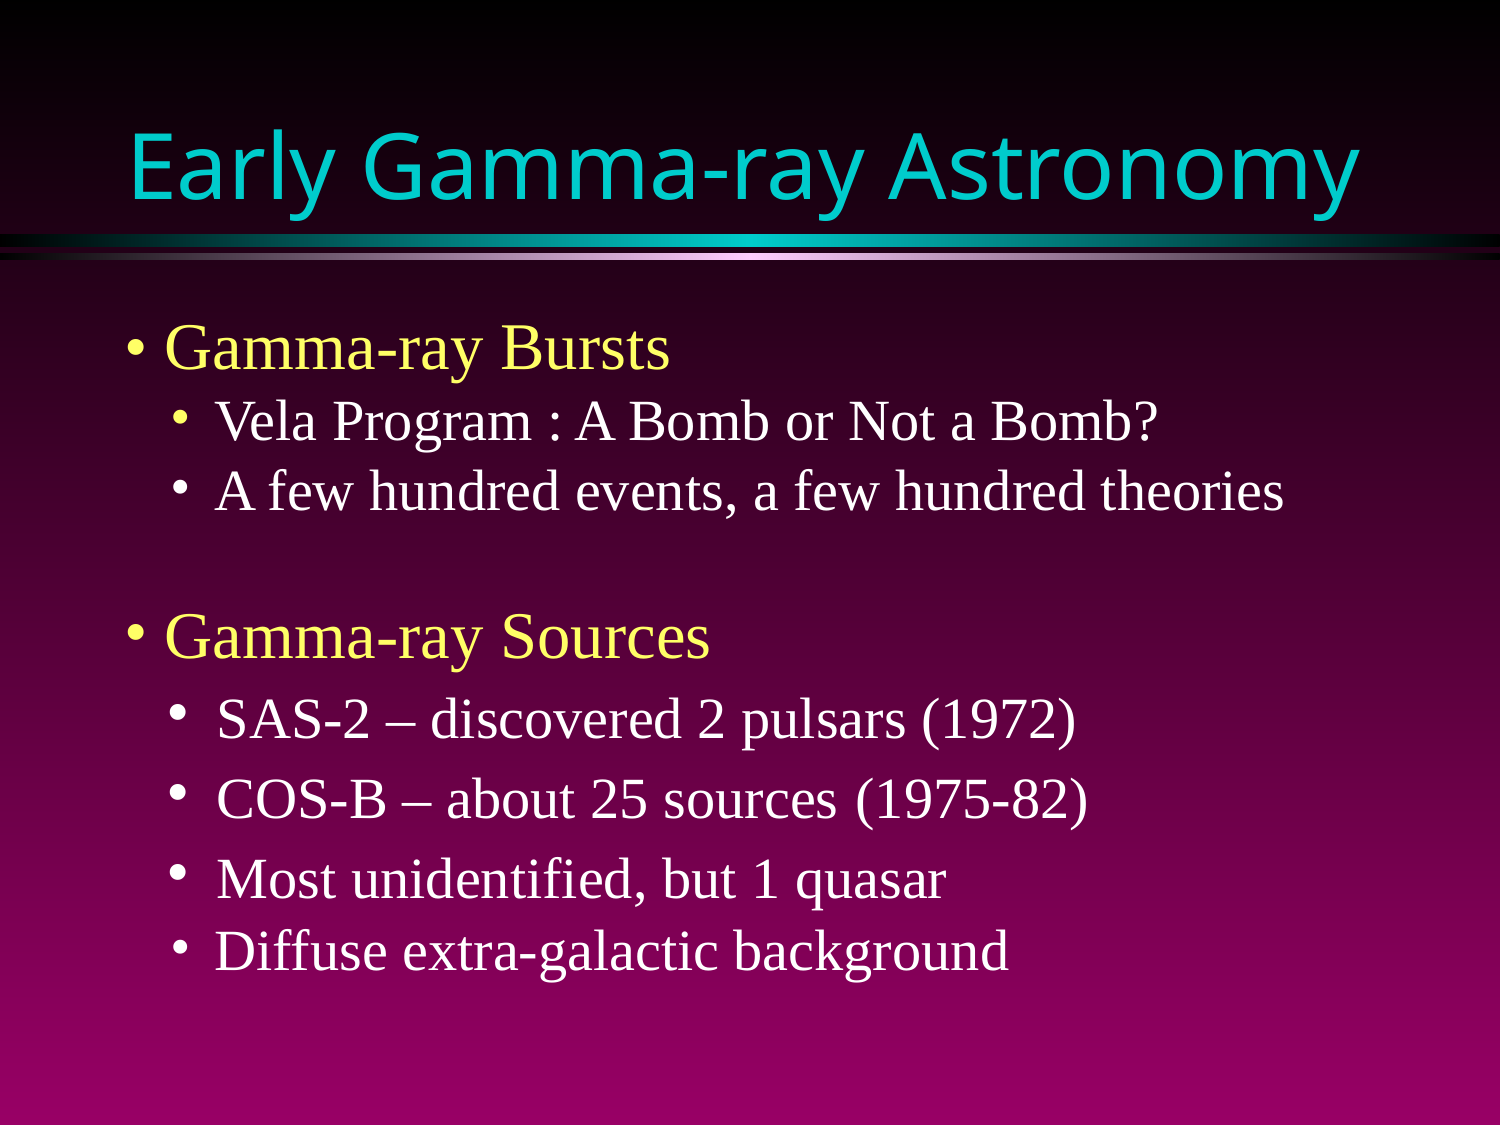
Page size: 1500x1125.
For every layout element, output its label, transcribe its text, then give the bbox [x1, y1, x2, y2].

title Early Gamma-ray Astronomy [99, 37, 1388, 225]
text_box • Gamma-ray Bursts Vela Program : A Bomb or Not a Bomb? A few hundred events, a few hundred theories Gamma-ray Sources SAS-2 – discovered 2 pulsars (1972) COS-B – about 25 sources (1975-82) Most unidentified, but 1 quasar Diffuse extra-galactic background [109, 294, 1325, 990]
